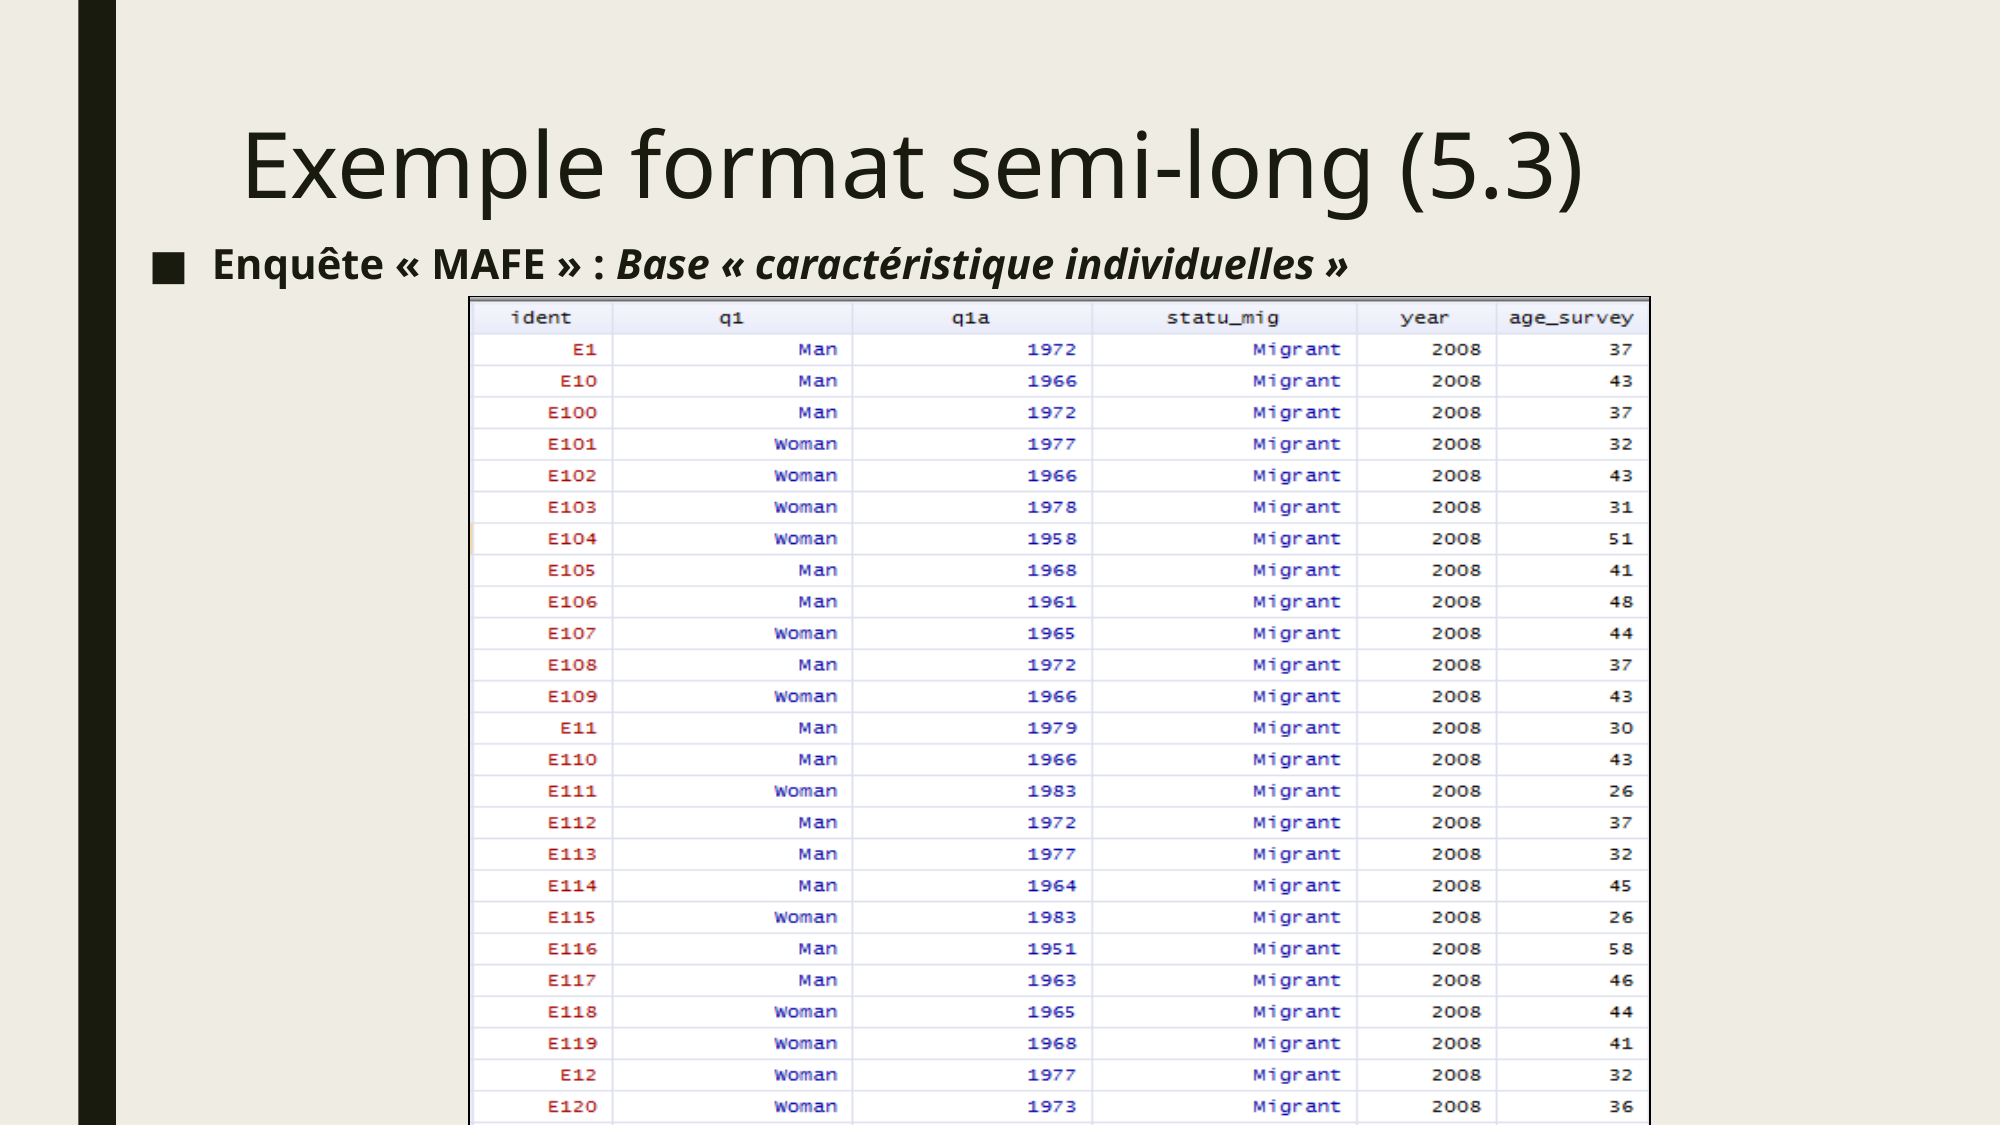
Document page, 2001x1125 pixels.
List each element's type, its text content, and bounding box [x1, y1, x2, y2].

picture [469, 297, 1650, 1125]
list Enquête « MAFE » : Base « caractéristique individuelles » [133, 234, 1709, 822]
title Exemple format semi-long (5.3) [225, 112, 1800, 357]
